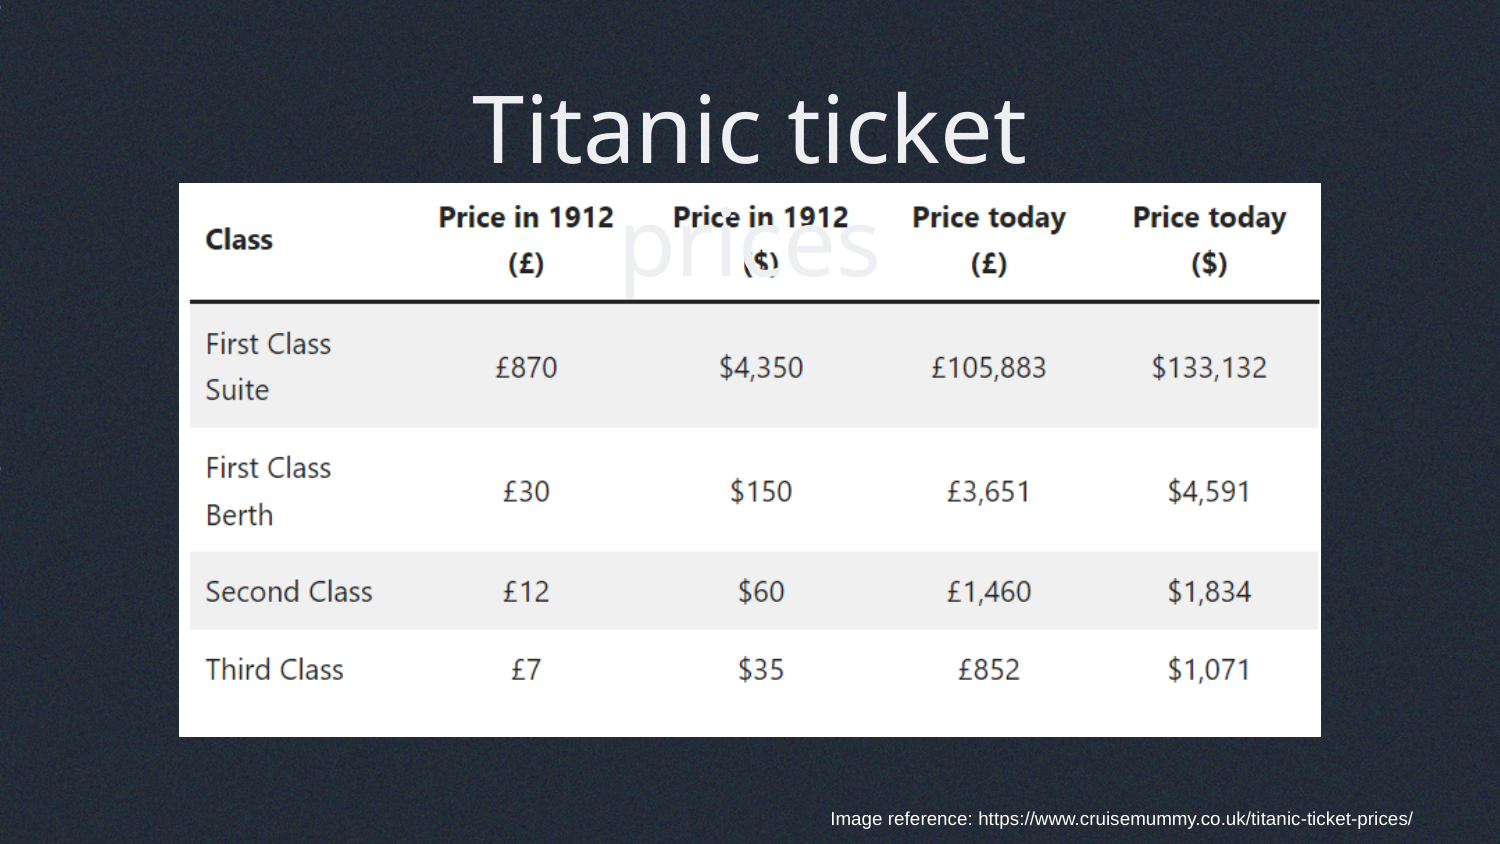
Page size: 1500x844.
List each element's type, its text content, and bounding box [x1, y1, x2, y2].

picture [179, 183, 1321, 737]
text_box Image reference: https://www.cruisemummy.co.uk/titanic-ticket-prices/ [815, 793, 1459, 820]
text_box Titanic ticket prices [348, 55, 1152, 149]
